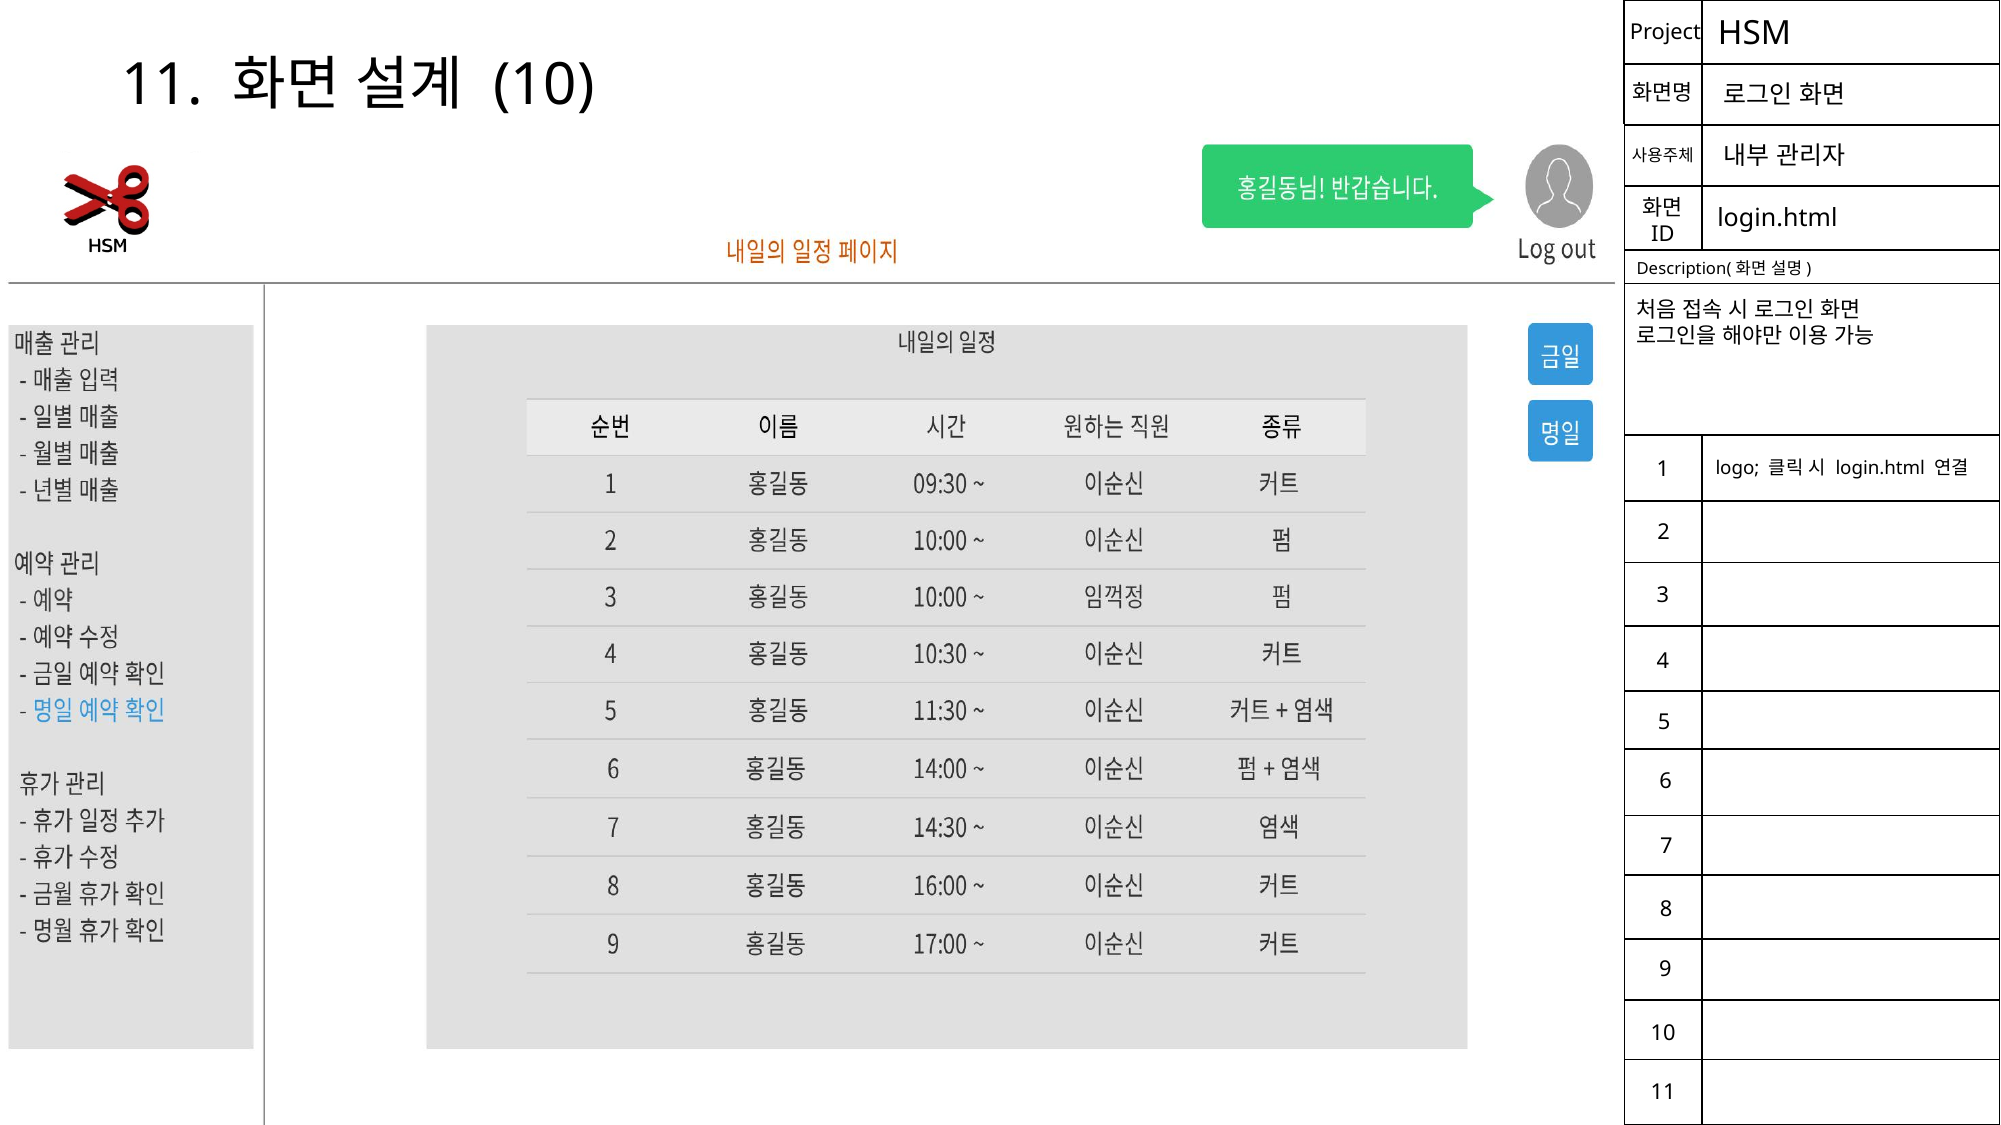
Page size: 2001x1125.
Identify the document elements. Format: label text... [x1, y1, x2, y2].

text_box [1614, 0, 2000, 1125]
text_box 11. 화면 설계 (10) [106, 49, 1427, 123]
picture [0, 124, 1624, 1125]
